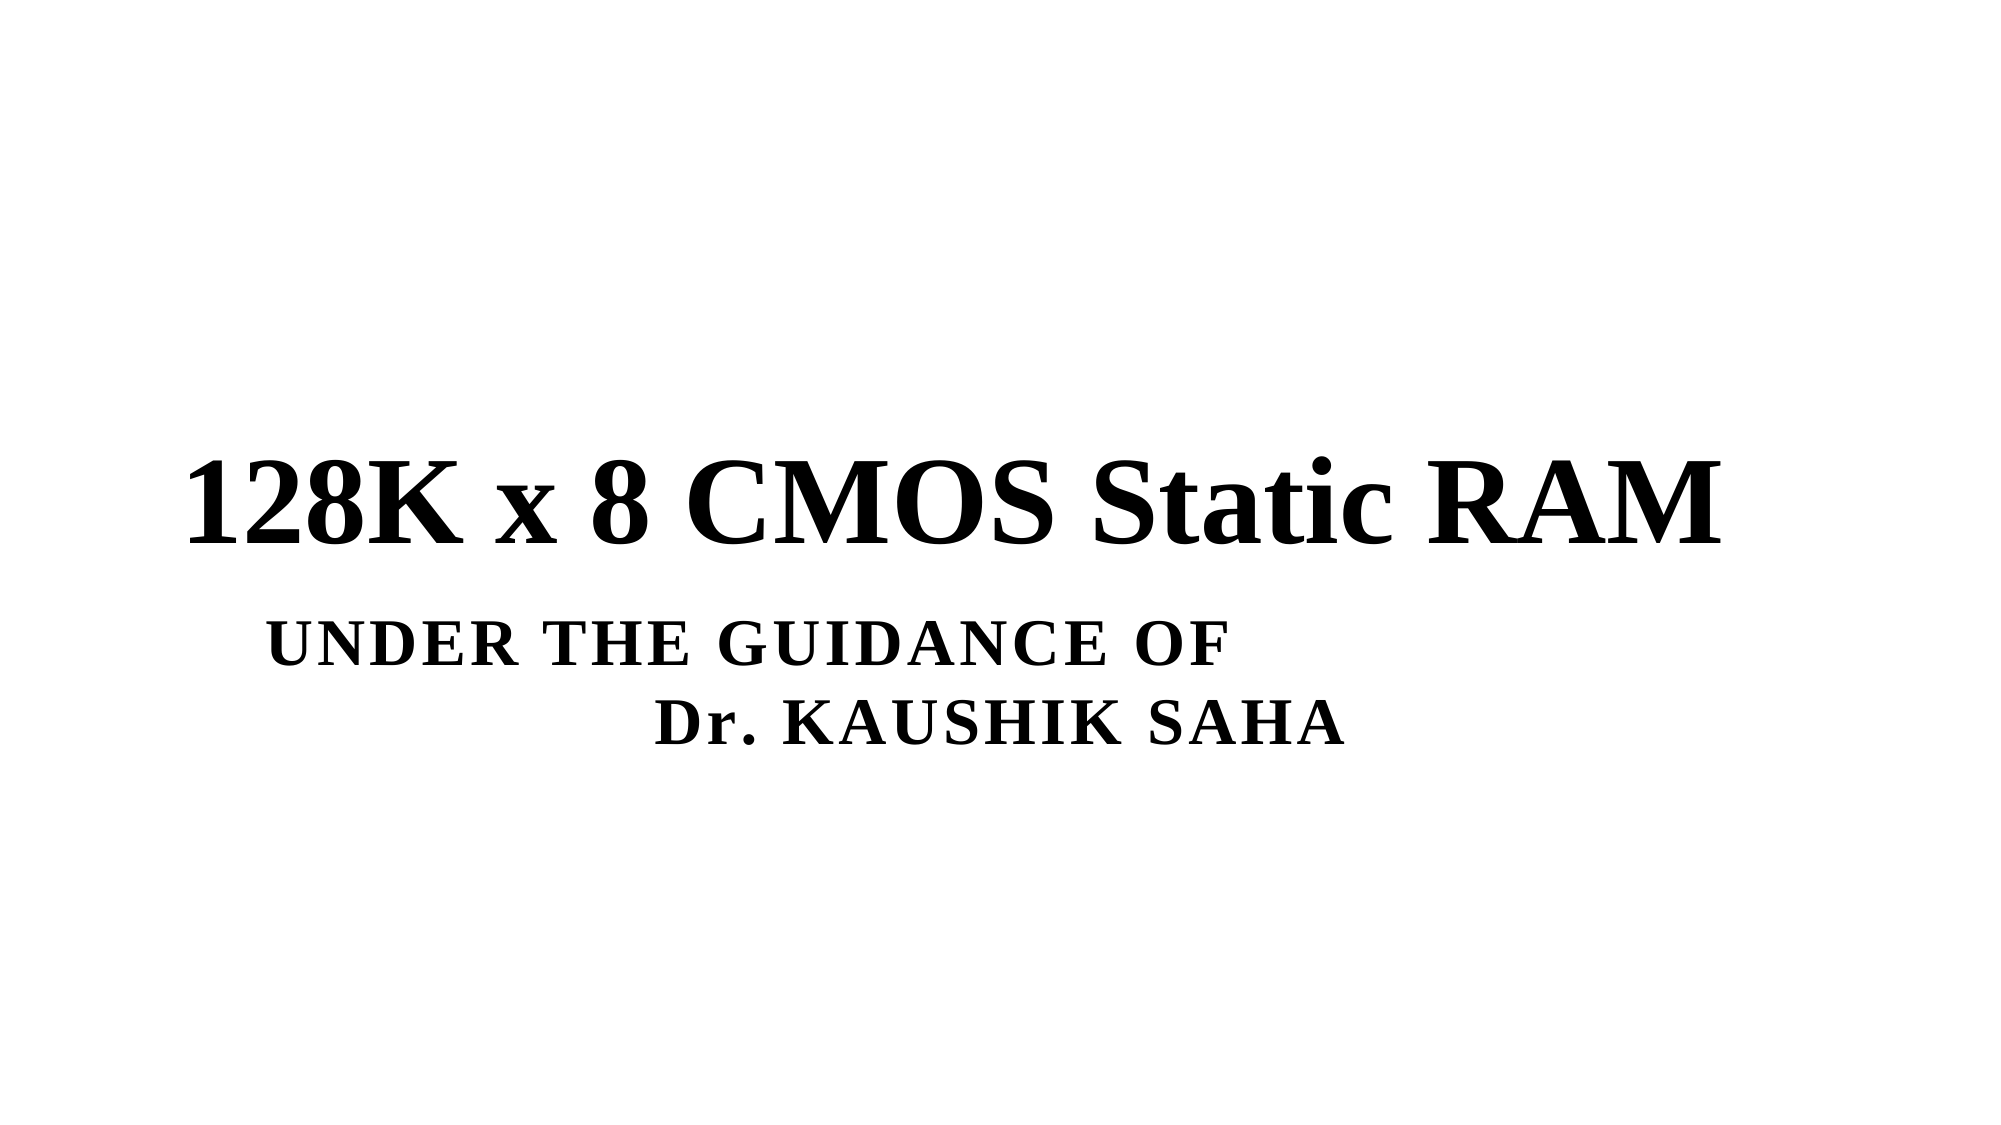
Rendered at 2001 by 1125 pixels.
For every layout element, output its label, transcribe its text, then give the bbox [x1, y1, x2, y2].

text_box 128K x 8 CMOS Static RAM [155, 184, 1750, 576]
text_box Under the guidance of Dr. Kaushik Saha [249, 590, 1750, 863]
